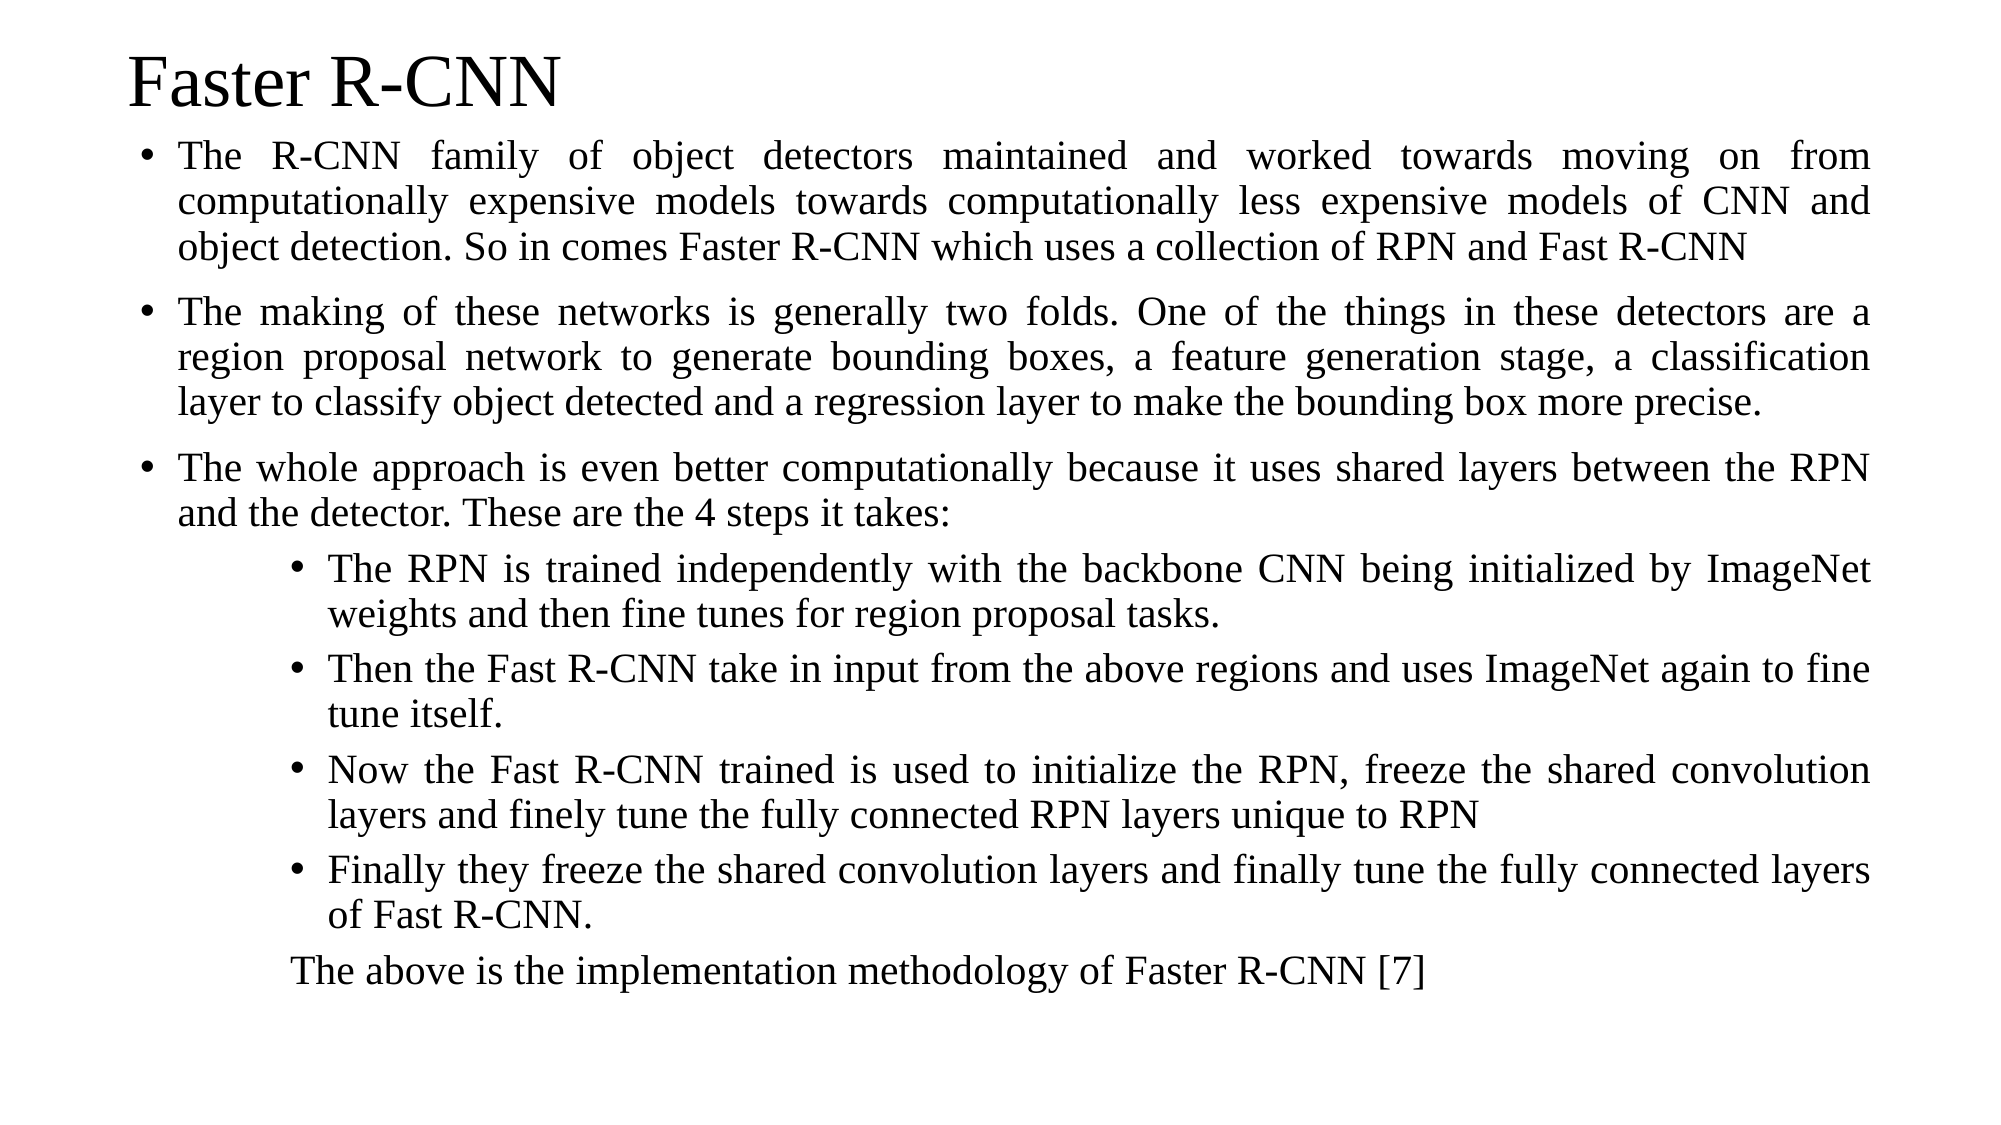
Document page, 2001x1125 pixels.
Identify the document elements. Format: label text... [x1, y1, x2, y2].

title Faster R-CNN [112, 37, 1838, 128]
list The R-CNN family of object detectors maintained and worked towards moving on from computationally expensive models towards computationally less expensive models of CNN and object detection. So in comes Faster R-CNN which uses a collection of RPN and Fast R-CNN The making of these networks is generally two folds. One of the things in these detectors are a region proposal network to generate bounding boxes, a feature generation stage, a classification layer to classify object detected and a regression layer to make the bounding box more precise. The whole approach is even better computationally because it uses shared layers between the RPN and the detector. These are the 4 steps it takes: The RPN is trained independently with the backbone CNN being initialized by ImageNet weights and then fine tunes for region proposal tasks. Then the Fast R-CNN take in input from the above regions and uses ImageNet again to fine tune itself. Now the Fast R-CNN trained is used to initialize the RPN, freeze the shared convolution layers and finely tune the fully connected RPN layers unique to RPN Finally they freeze the shared convolution layers and finally tune the fully connected layers of Fast R-CNN. The above is the implementation methodology of Faster R-CNN [7] [125, 126, 1888, 1062]
